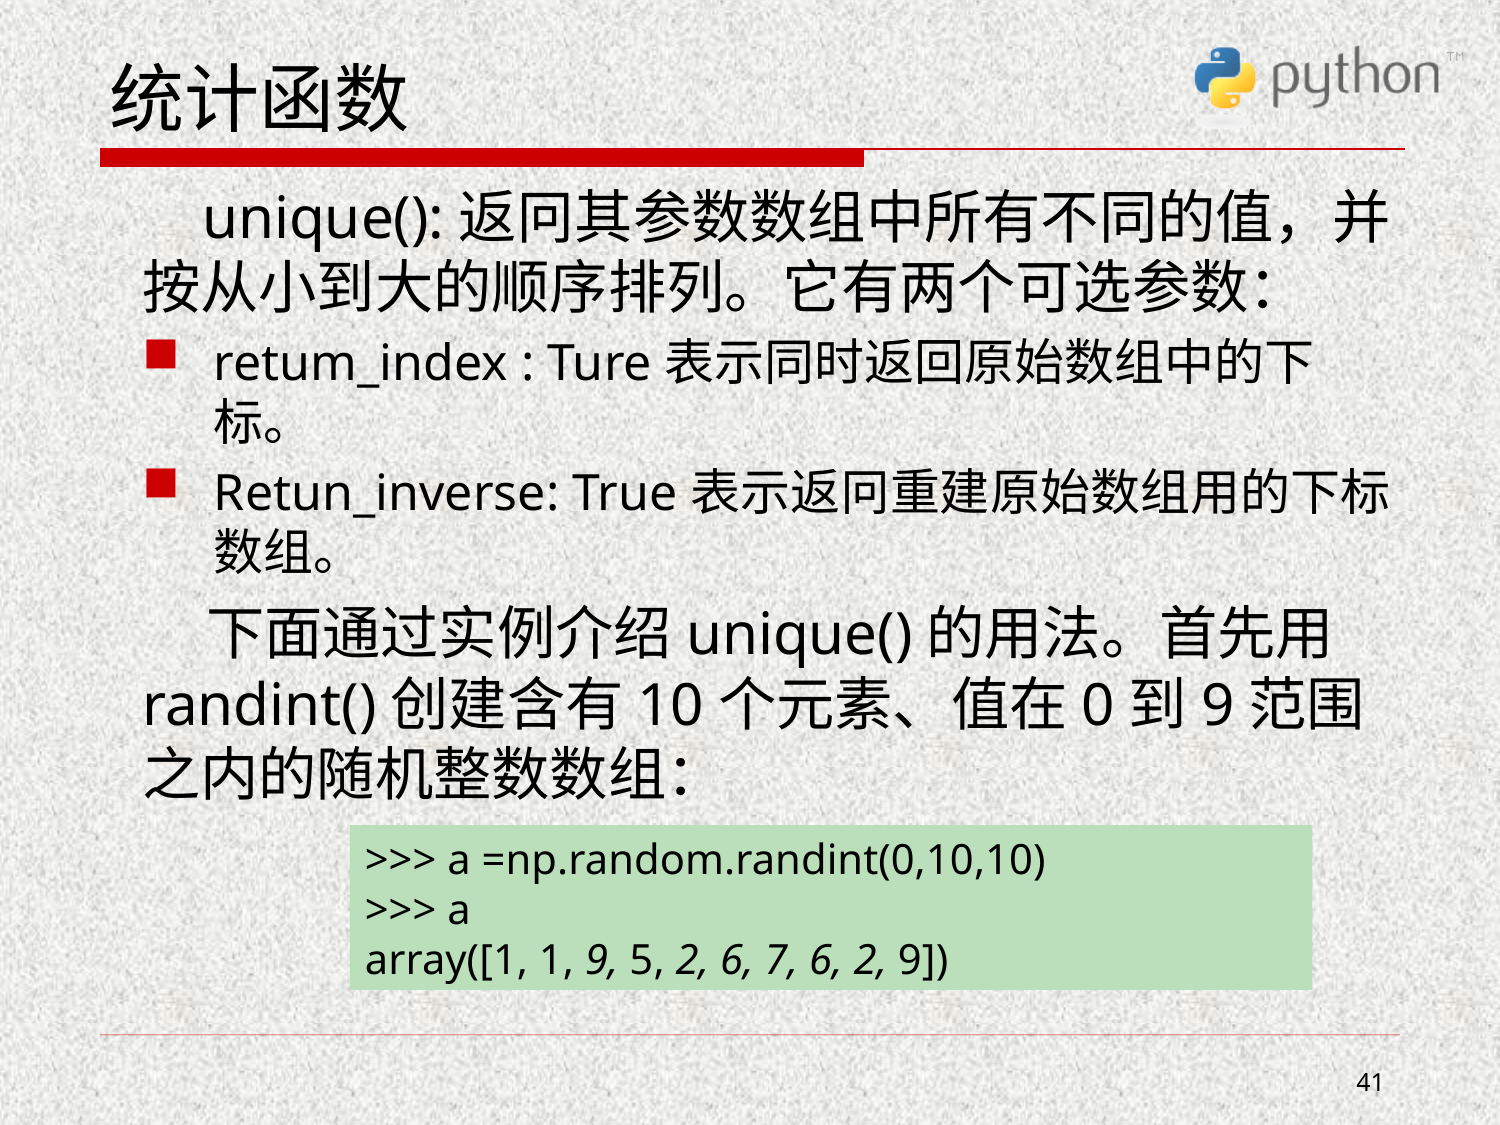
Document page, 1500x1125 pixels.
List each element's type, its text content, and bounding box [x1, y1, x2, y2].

text_box >>> a =np.random.randint(0,10,10) >>> a array([1, 1, 9, 5, 2, 6, 7, 6, 2, 9]) [349, 825, 1313, 990]
title 统计函数 [94, 50, 1407, 149]
picture [0, 0, 1500, 1125]
slide_number 41 [1074, 1058, 1401, 1103]
list unique():返冋其参数数组中所有不同的值，并按从小到大的顺序排列。它有两个可选参数： retum_index : Ture表示同时返回原始数组中的下标。 Retun_inverse: True表示返冋重建原始数组用的下标数组。 下面通过实例介绍unique()的用法。首先用randint()创建含有10个元素、值在0到9范围之内的随机整数数组： [50, 172, 1425, 1063]
